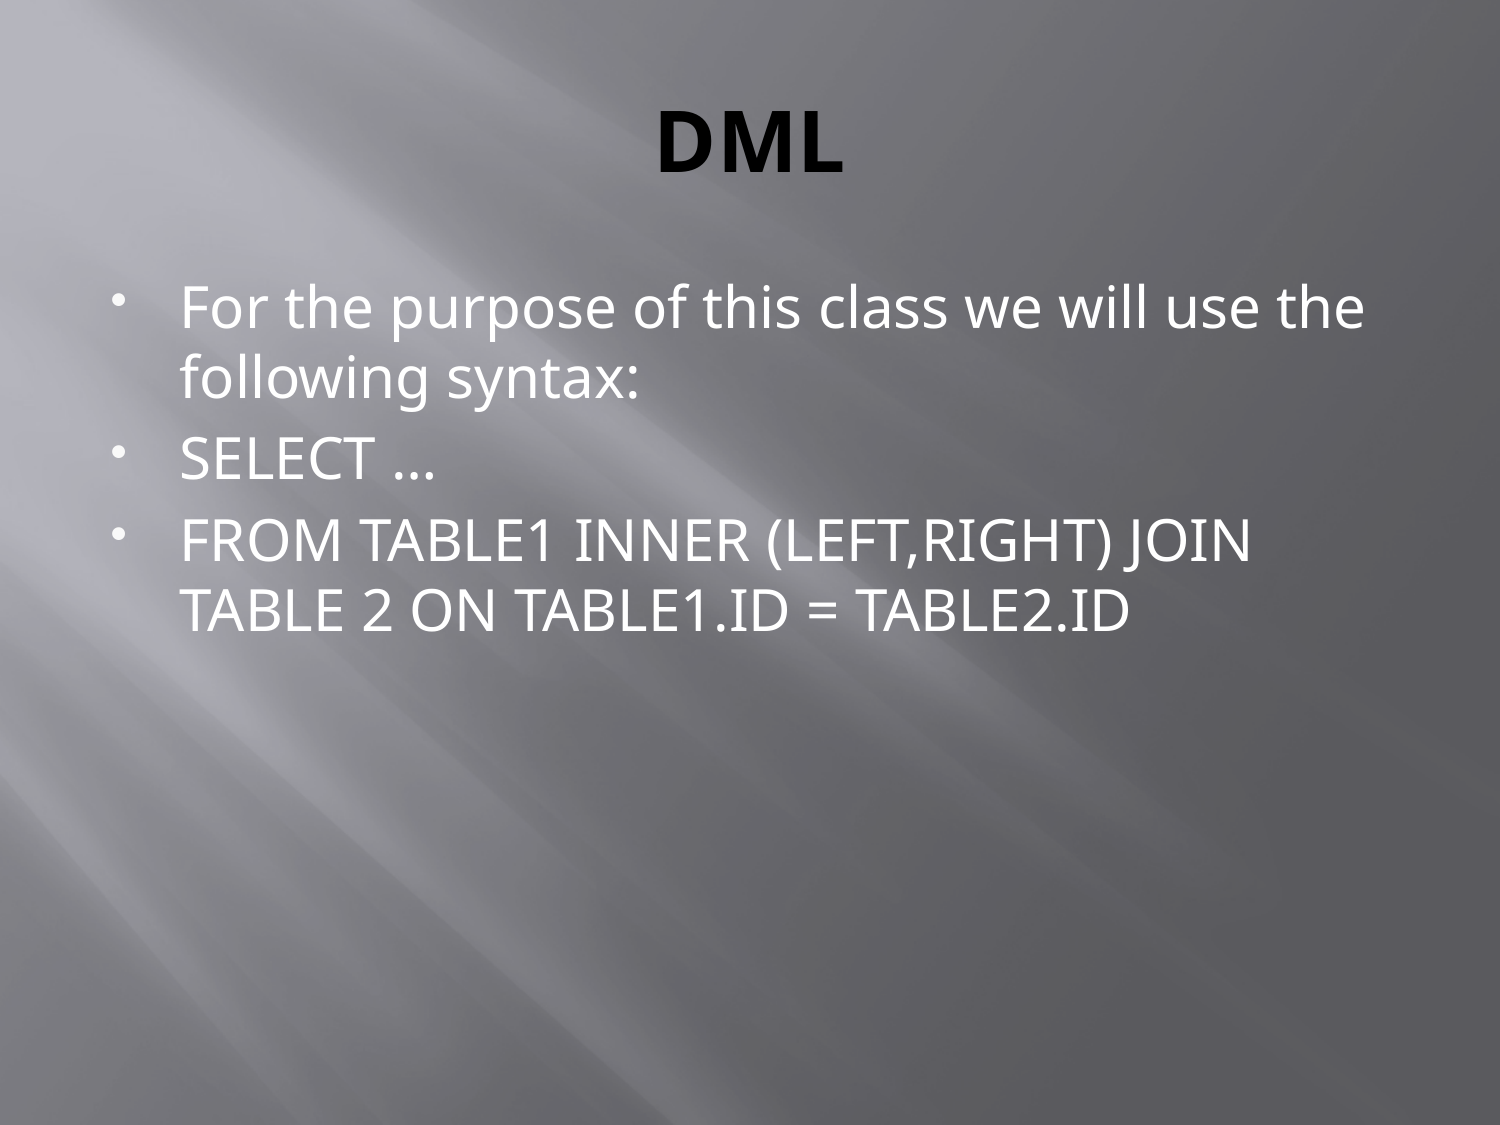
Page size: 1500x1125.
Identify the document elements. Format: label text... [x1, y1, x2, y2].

title DML [75, 45, 1425, 233]
list For the purpose of this class we will use the following syntax: SELECT … FROM TABLE1 INNER (LEFT,RIGHT) JOIN TABLE 2 ON TABLE1.ID = TABLE2.ID [75, 262, 1425, 1035]
